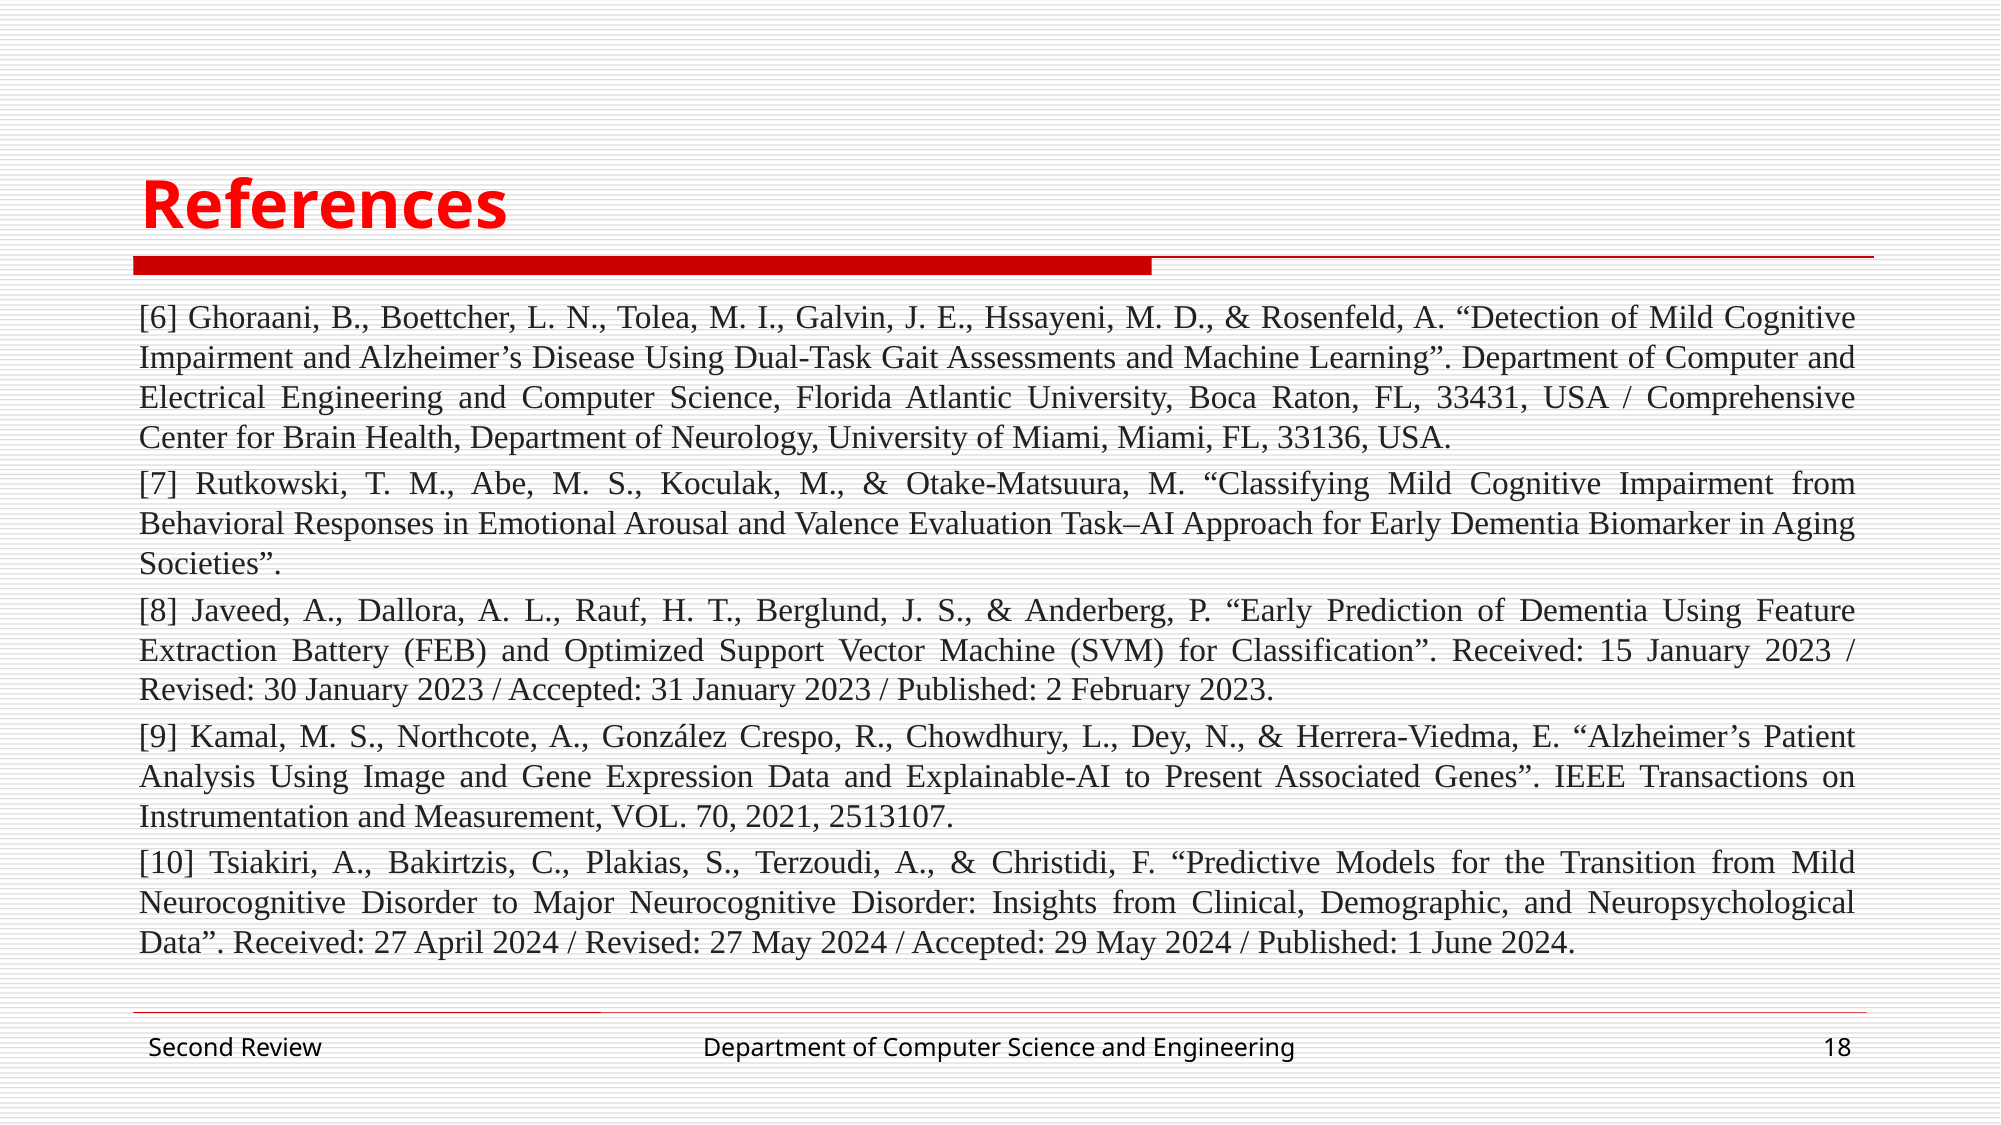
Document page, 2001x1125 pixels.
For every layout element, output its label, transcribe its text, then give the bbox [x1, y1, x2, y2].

title References [125, 50, 1876, 250]
picture [0, 0, 2001, 1125]
slide_number Second Review [133, 1024, 567, 1103]
slide_number 18 [1433, 1024, 1867, 1103]
list [6] Ghoraani, B., Boettcher, L. N., Tolea, M. I., Galvin, J. E., Hssayeni, M. D., & Rosenfeld, A. “Detection of Mild Cognitive Impairment and Alzheimer’s Disease Using Dual-Task Gait Assessments and Machine Learning”. Department of Computer and Electrical Engineering and Computer Science, Florida Atlantic University, Boca Raton, FL, 33431, USA / Comprehensive Center for Brain Health, Department of Neurology, University of Miami, Miami, FL, 33136, USA. [7] Rutkowski, T. M., Abe, M. S., Koculak, M., & Otake-Matsuura, M. “Classifying Mild Cognitive Impairment from Behavioral Responses in Emotional Arousal and Valence Evaluation Task–AI Approach for Early Dementia Biomarker in Aging Societies”. [8] Javeed, A., Dallora, A. L., Rauf, H. T., Berglund, J. S., & Anderberg, P. “Early Prediction of Dementia Using Feature Extraction Battery (FEB) and Optimized Support Vector Machine (SVM) for Classification”. Received: 15 January 2023 / Revised: 30 January 2023 / Accepted: 31 January 2023 / Published: 2 February 2023. [9] Kamal, M. S., Northcote, A., González Crespo, R., Chowdhury, L., Dey, N., & Herrera-Viedma, E. “Alzheimer’s Patient Analysis Using Image and Gene Expression Data and Explainable-AI to Present Associated Genes”. IEEE Transactions on Instrumentation and Measurement, VOL. 70, 2021, 2513107. [10] Tsiakiri, A., Bakirtzis, C., Plakias, S., Terzoudi, A., & Christidi, F. “Predictive Models for the Transition from Mild Neurocognitive Disorder to Major Neurocognitive Disorder: Insights from Clinical, Demographic, and Neuropsychological Data”. Received: 27 April 2024 / Revised: 27 May 2024 / Accepted: 29 May 2024 / Published: 1 June 2024. [123, 287, 1874, 988]
footer Department of Computer Science and Engineering [683, 1024, 1317, 1103]
